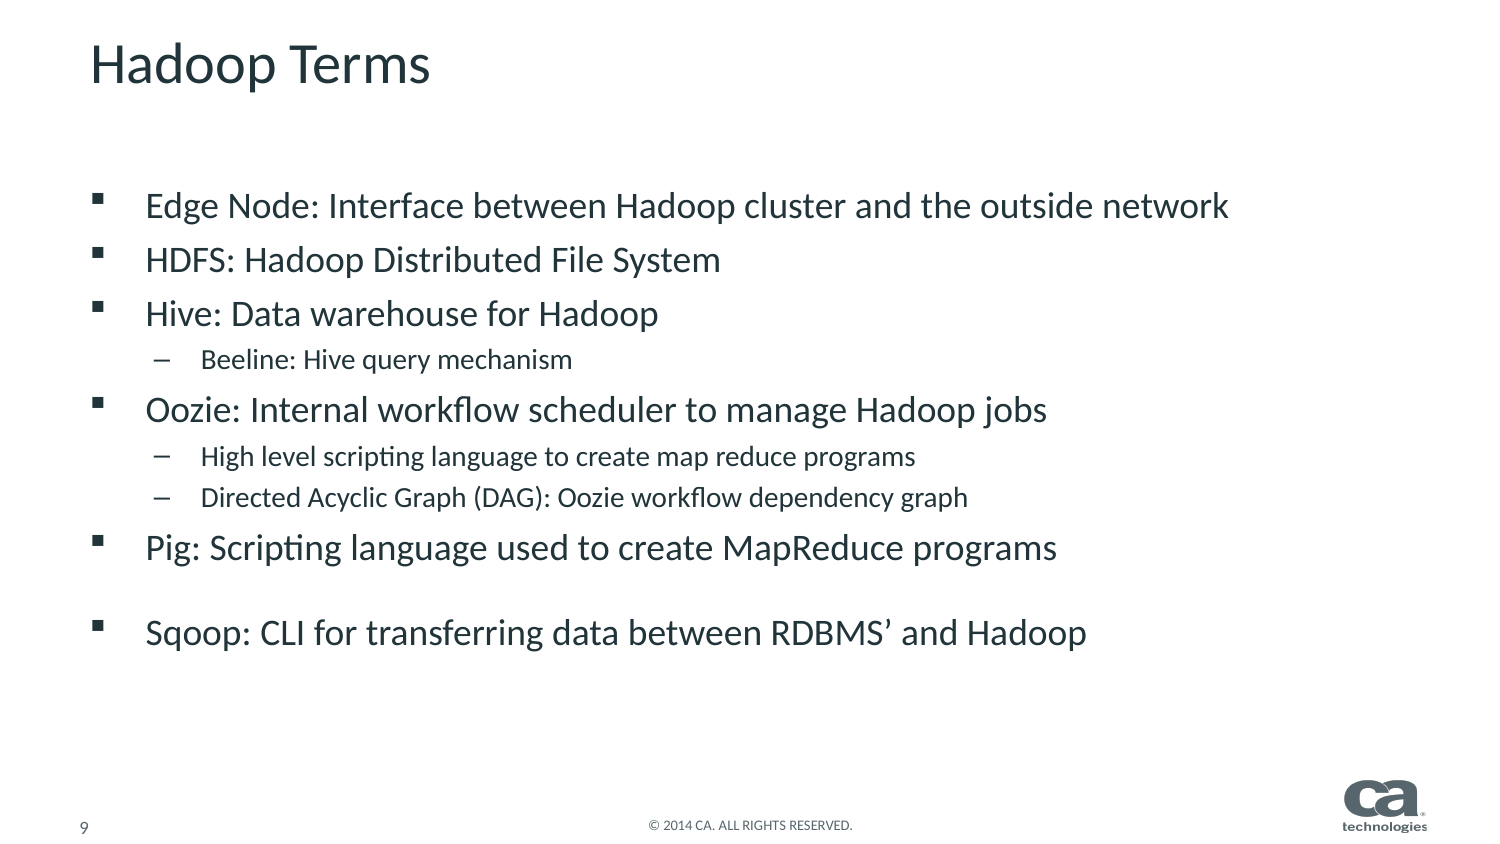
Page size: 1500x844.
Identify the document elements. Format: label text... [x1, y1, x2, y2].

title Hadoop Terms [75, 25, 1425, 161]
list Edge Node: Interface between Hadoop cluster and the outside network HDFS: Hadoop Distributed File System Hive: Data warehouse for Hadoop Beeline: Hive query mechanism Oozie: Internal workflow scheduler to manage Hadoop jobs High level scripting language to create map reduce programs Directed Acyclic Graph (DAG): Oozie workflow dependency graph Pig: Scripting language used to create MapReduce programs Sqoop: CLI for transferring data between RDBMS’ and Hadoop [74, 164, 1415, 702]
